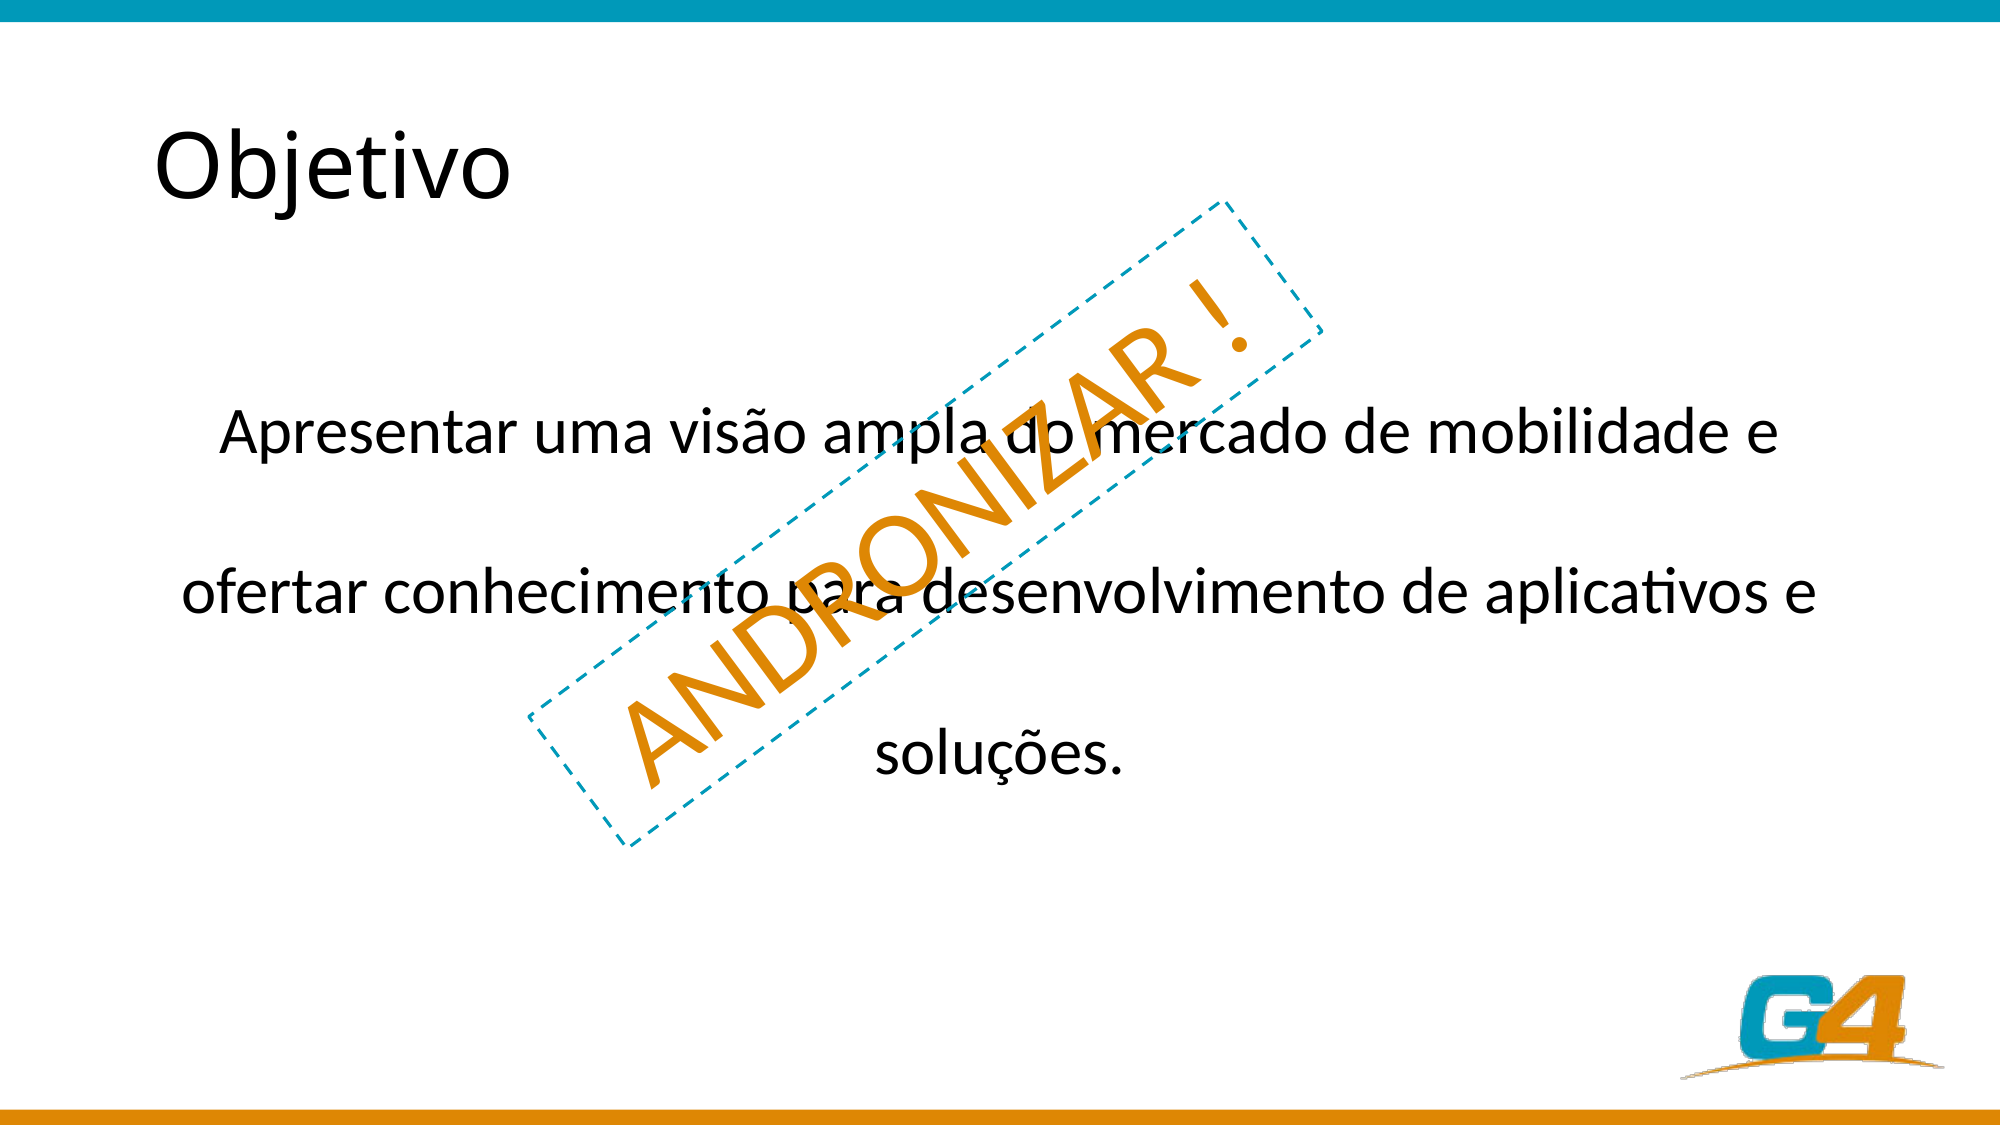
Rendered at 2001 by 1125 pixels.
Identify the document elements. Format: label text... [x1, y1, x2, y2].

picture [1670, 963, 1971, 1092]
title Objetivo [137, 59, 1863, 278]
text_box ANDRONIZAR ! [528, 199, 1323, 849]
list Apresentar uma visão ampla do mercado de mobilidade e ofertar conhecimento para desenvolvimento de aplicativos e soluções. [137, 299, 1863, 1014]
